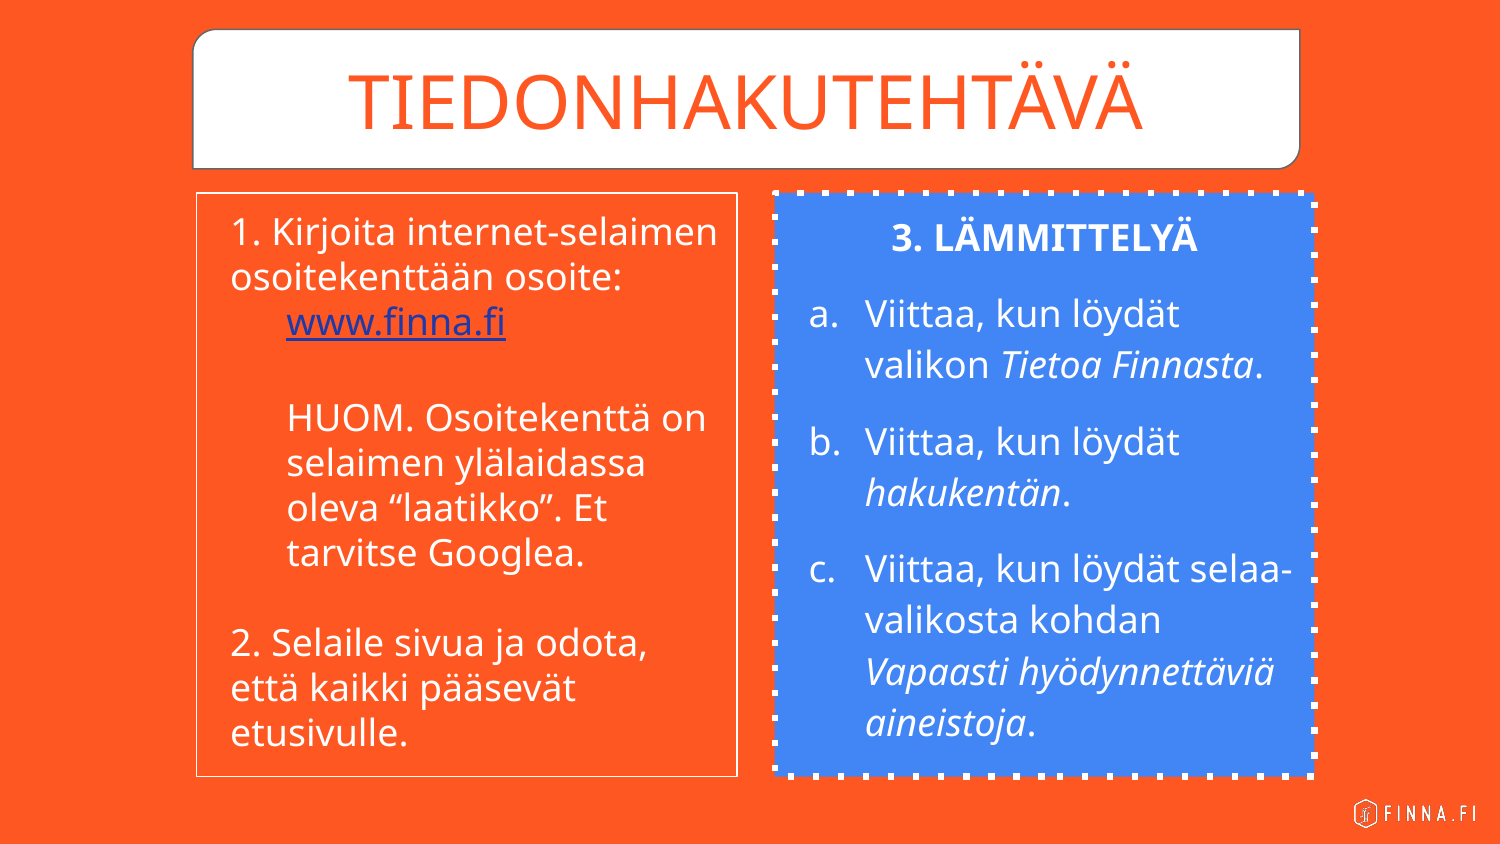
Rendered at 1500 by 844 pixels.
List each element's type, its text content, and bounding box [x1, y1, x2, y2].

text_box 3. LÄMMITTELYÄ Viittaa, kun löydät valikon Tietoa Finnasta. Viittaa, kun löydät hakukentän. Viittaa, kun löydät selaa-valikosta kohdan Vapaasti hyödynnettäviä aineistoja. [774, 192, 1315, 777]
text_box [192, 29, 221, 169]
text_box 1. Kirjoita internet-selaimen osoitekenttään osoite: www.finna.fi HUOM. Osoitekenttä on selaimen ylälaidassa oleva “laatikko”. Et tarvitse Googlea. 2. Selaile sivua ja odota, että kaikki pääsevät etusivulle. [196, 192, 737, 777]
text_box [1271, 29, 1300, 169]
picture [1353, 798, 1476, 829]
title TIEDONHAKUTEHTÄVÄ [221, 0, 1271, 201]
